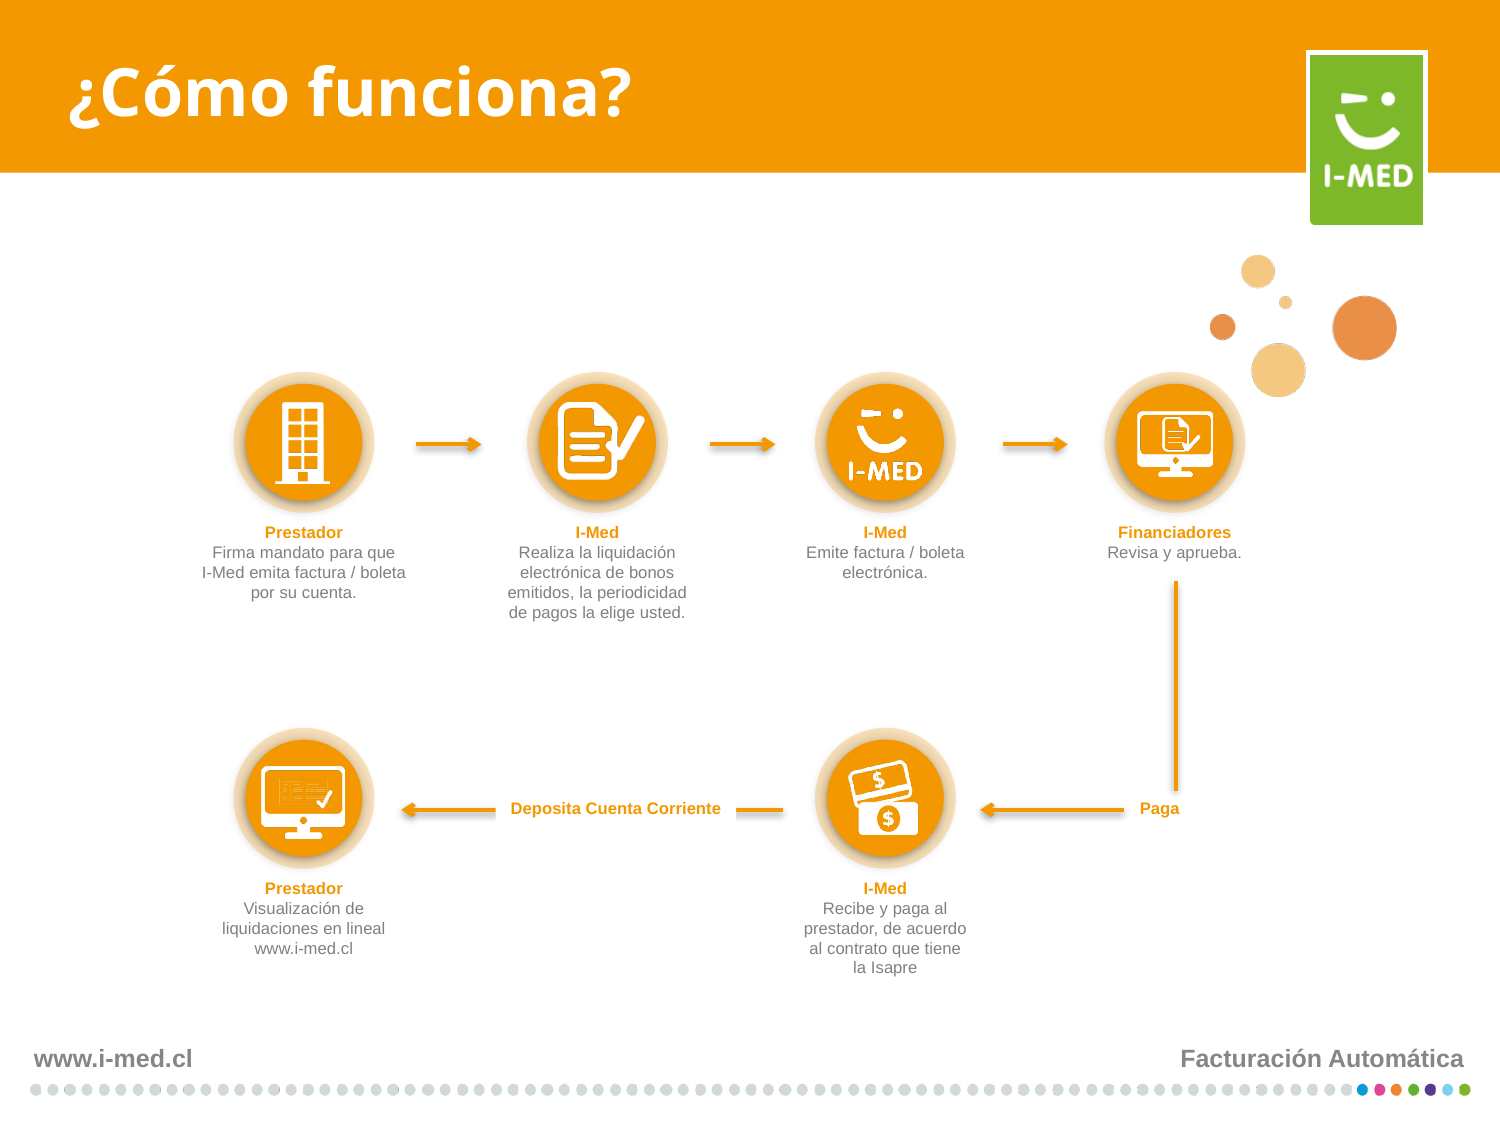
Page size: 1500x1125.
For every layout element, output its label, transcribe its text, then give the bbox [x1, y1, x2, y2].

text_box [186, 371, 1259, 987]
picture [1309, 54, 1424, 225]
picture [1210, 255, 1397, 397]
picture [29, 1082, 1471, 1097]
text_box ¿Cómo funciona? [53, 42, 648, 138]
text_box www.i-med.cl [19, 1035, 209, 1080]
text_box Facturación Automática [1165, 1035, 1480, 1080]
picture [260, 766, 345, 839]
text_box [0, 0, 1500, 175]
picture [847, 760, 918, 835]
